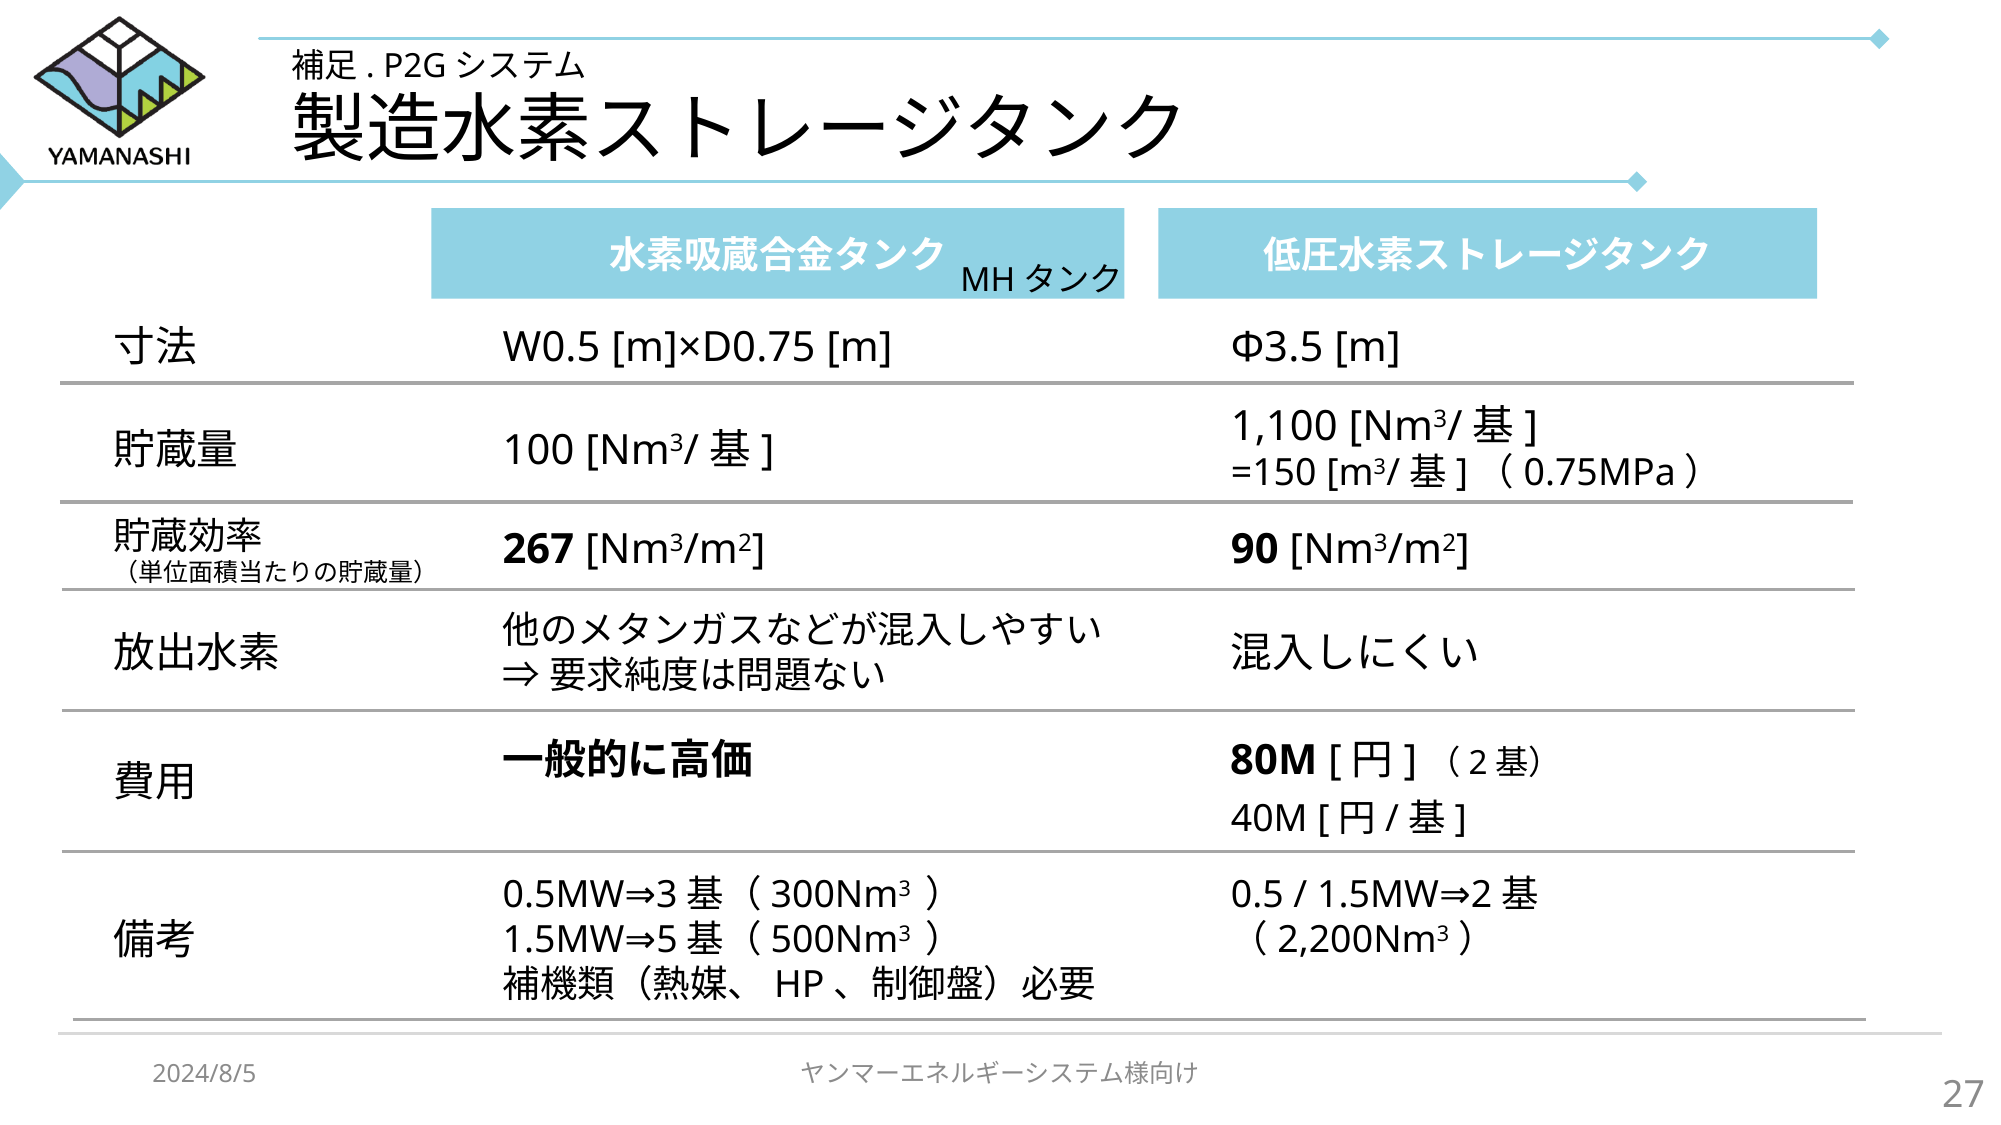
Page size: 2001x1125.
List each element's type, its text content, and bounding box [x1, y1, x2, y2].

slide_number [137, 1042, 588, 1103]
text_box 低圧水素ストレージタンク [1157, 207, 1818, 300]
footer ヤンマーエネルギーシステム様向け [662, 1042, 1338, 1103]
text_box 水素吸蔵合金タンク [430, 207, 1125, 300]
text_box 80M [円]（2基） [1215, 725, 1872, 790]
text_box MHタンク [943, 250, 1141, 305]
text_box Φ3.5 [m] [1216, 312, 1810, 378]
text_box 貯蔵量 [98, 415, 316, 480]
text_box 他のメタンガスなどが混入しやすい ⇒要求純度は問題ない [487, 598, 1125, 703]
text_box 寸法 [98, 312, 316, 378]
text_box 0.5MW⇒3基（300Nm3 ） 1.5MW⇒5基（500Nm3 ） 補機類（熱媒、HP、制御盤）必要 [487, 862, 1125, 1013]
text_box 費用 [98, 747, 316, 813]
text_box 貯蔵効率 （単位面積当たりの貯蔵量） [98, 590, 467, 594]
text_box 放出水素 [98, 618, 316, 684]
text_box 90 [Nm3/m2] [1216, 514, 1679, 580]
text_box 混入しにくい [1216, 618, 1651, 684]
text_box 一般的に高価 [487, 725, 1104, 790]
title 製造水素ストレージタンク [276, 93, 1897, 170]
text_box 40M [円/基] [1216, 790, 1651, 846]
text_box 貯蔵効率 （単位面積当たりの貯蔵量） [98, 504, 467, 589]
slide_number 27 [1550, 1065, 2000, 1125]
text_box 267 [Nm3/m2] [487, 514, 950, 580]
text_box 補足. P2Gシステム [276, 42, 668, 92]
text_box 100 [Nm3/基] [487, 415, 892, 480]
text_box 0.5 / 1.5MW⇒2基（2,200Nm3） [1216, 862, 1810, 968]
text_box 備考 [98, 905, 316, 971]
picture [26, 14, 214, 171]
text_box 1,100 [Nm3/基] =150 [m3/基]（0.75MPa） [1216, 391, 1746, 500]
text_box W0.5 [m]×D0.75 [m] [487, 312, 970, 378]
